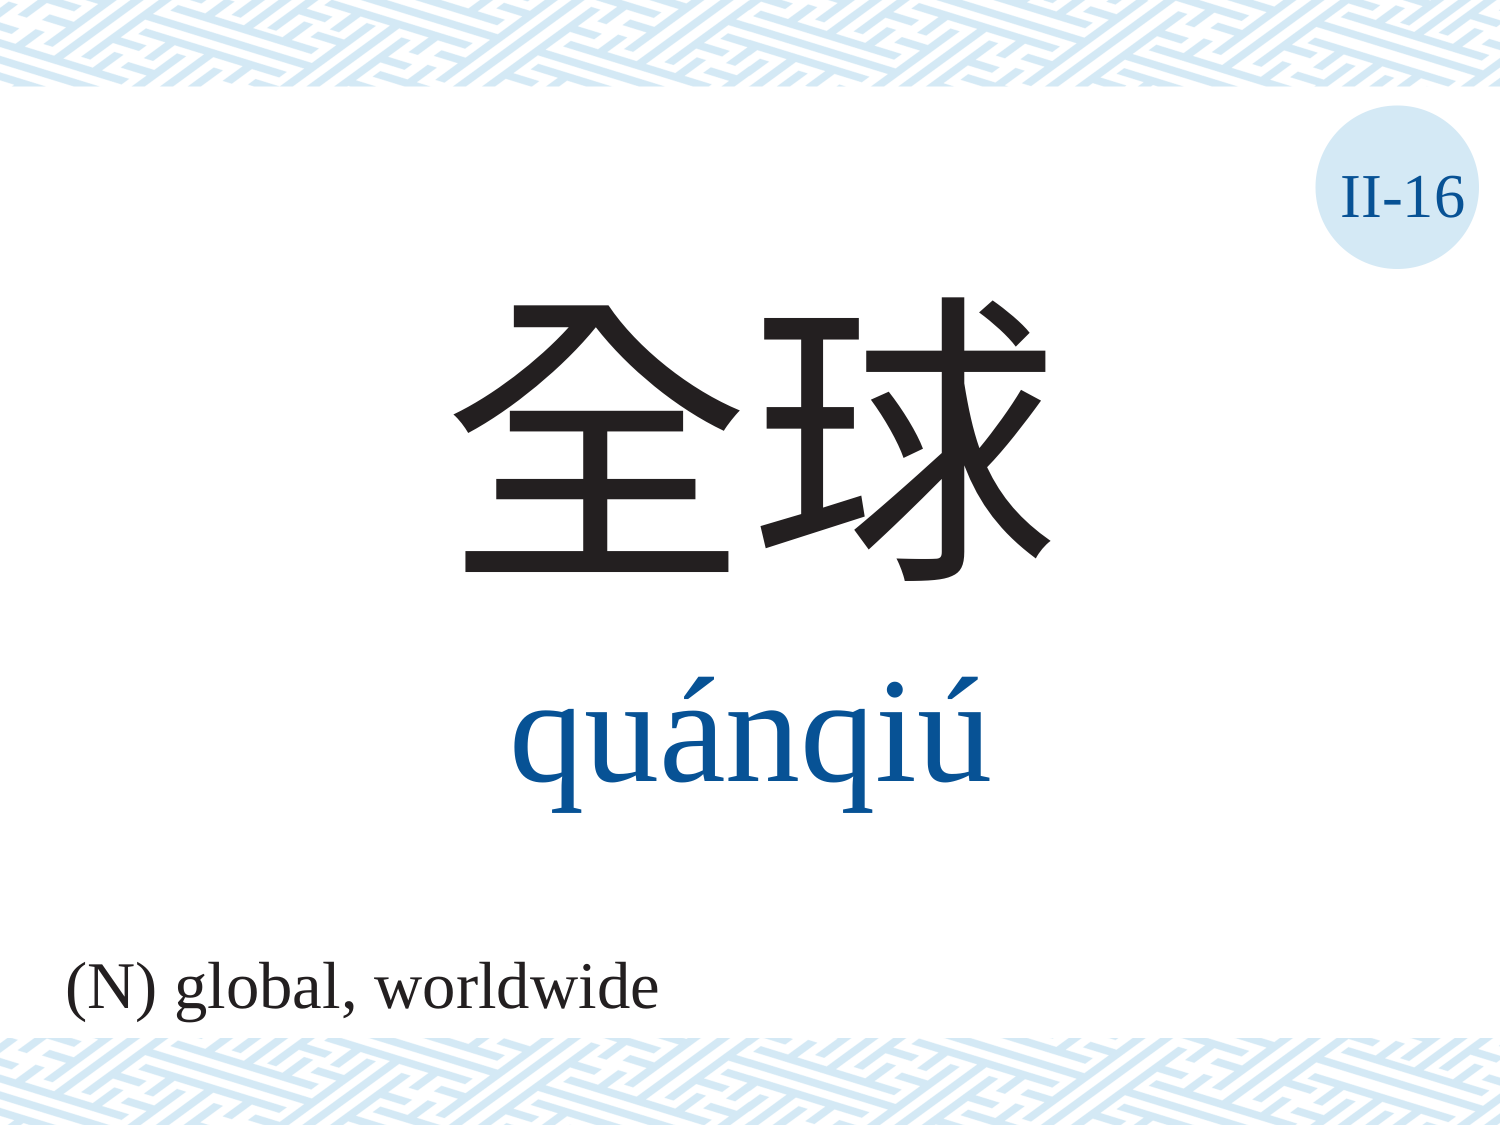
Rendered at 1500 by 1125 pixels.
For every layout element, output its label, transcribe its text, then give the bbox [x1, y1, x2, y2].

picture [0, 0, 1500, 1125]
text_box (N) global, worldwide [62, 942, 662, 1023]
text_box II-16 全球 quánqiú [439, 154, 1467, 812]
